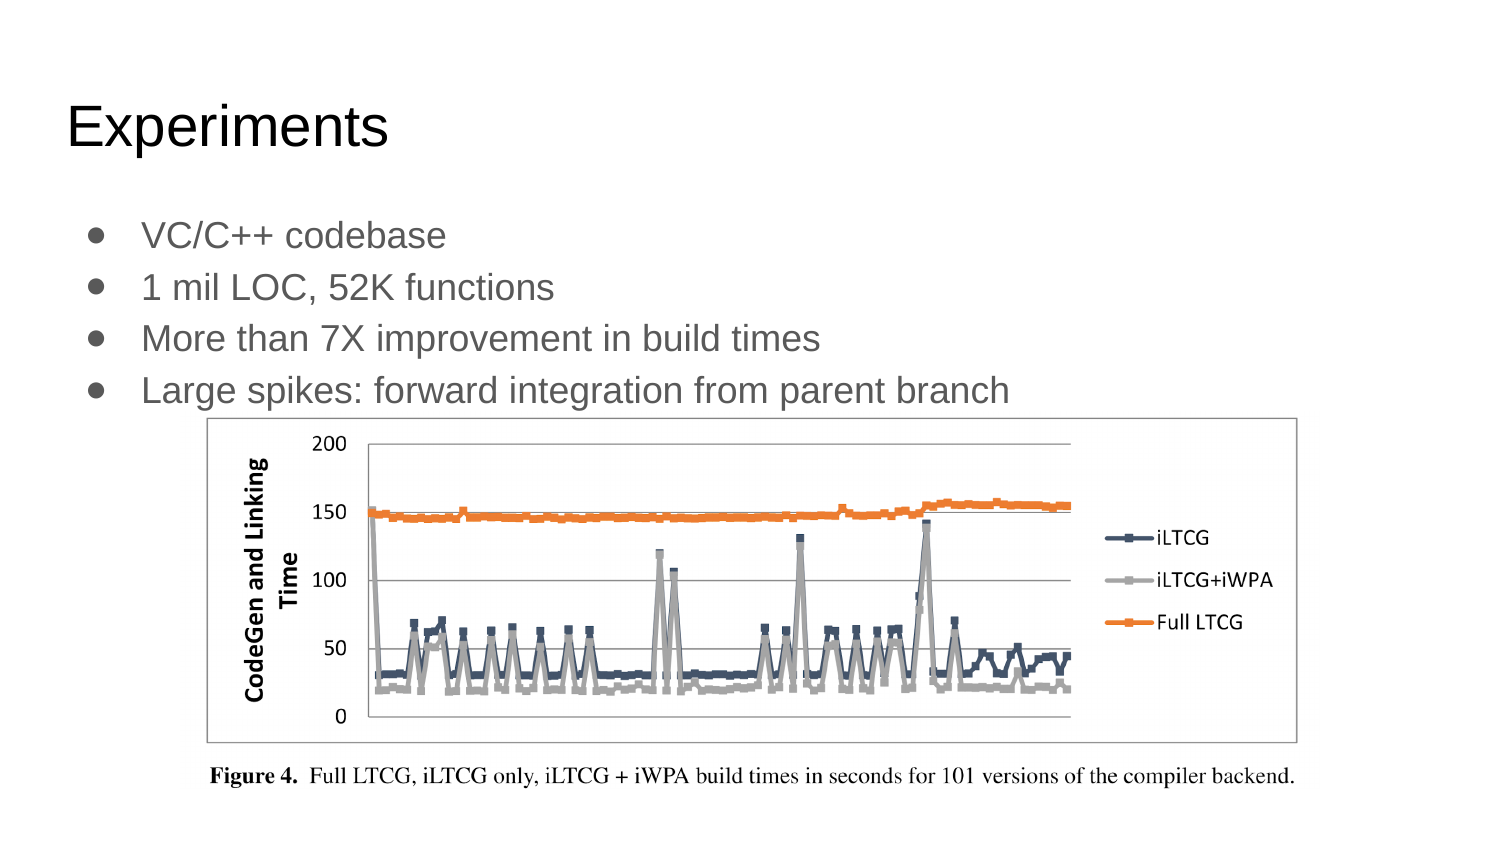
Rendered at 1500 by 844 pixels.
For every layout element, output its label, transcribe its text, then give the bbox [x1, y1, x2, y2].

list VC/C++ codebase 1 mil LOC, 52K functions More than 7X improvement in build times Large spikes: forward integration from parent branch [51, 189, 1449, 750]
picture [179, 411, 1321, 789]
title Experiments [51, 72, 1449, 167]
